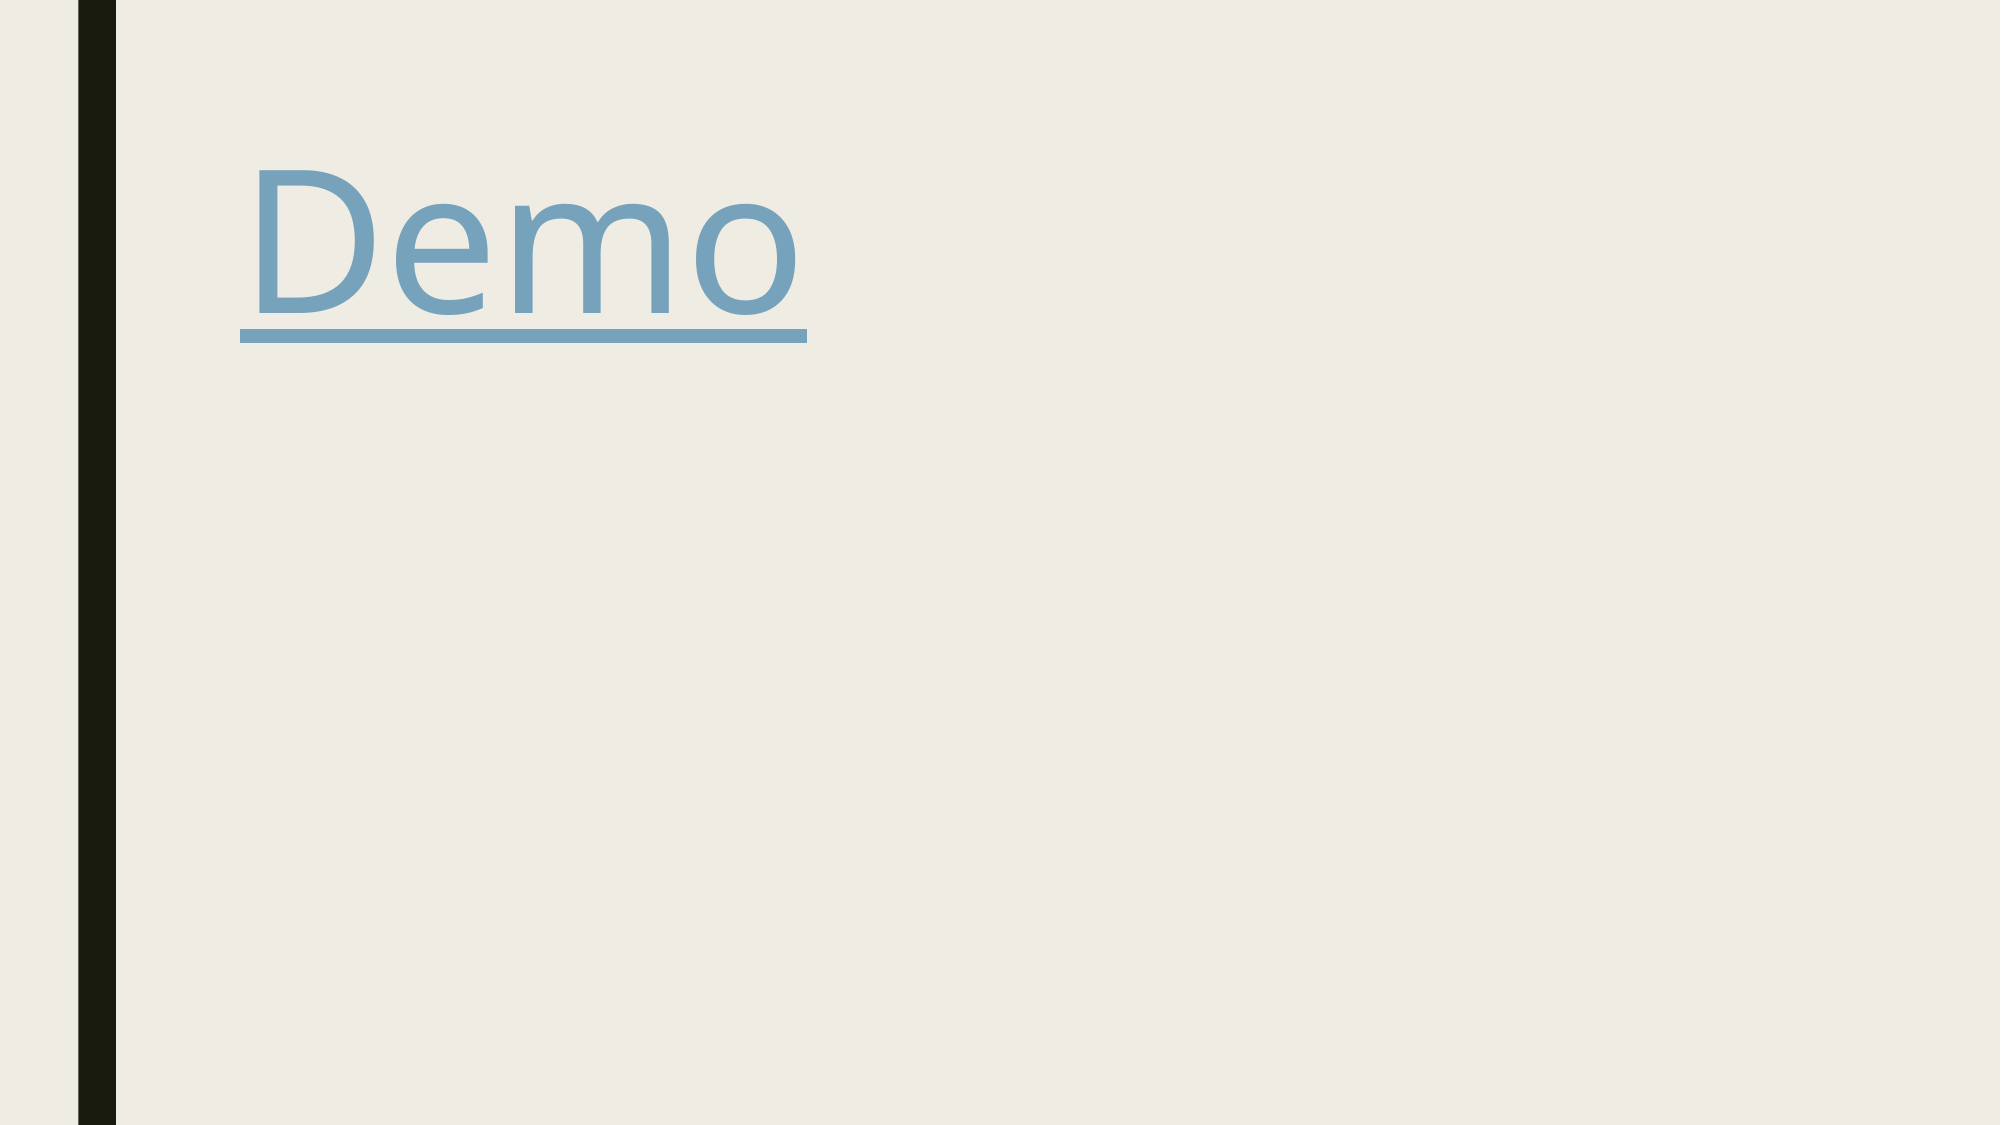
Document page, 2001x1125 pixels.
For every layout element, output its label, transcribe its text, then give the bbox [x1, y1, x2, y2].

title Demo [225, 112, 1905, 1058]
